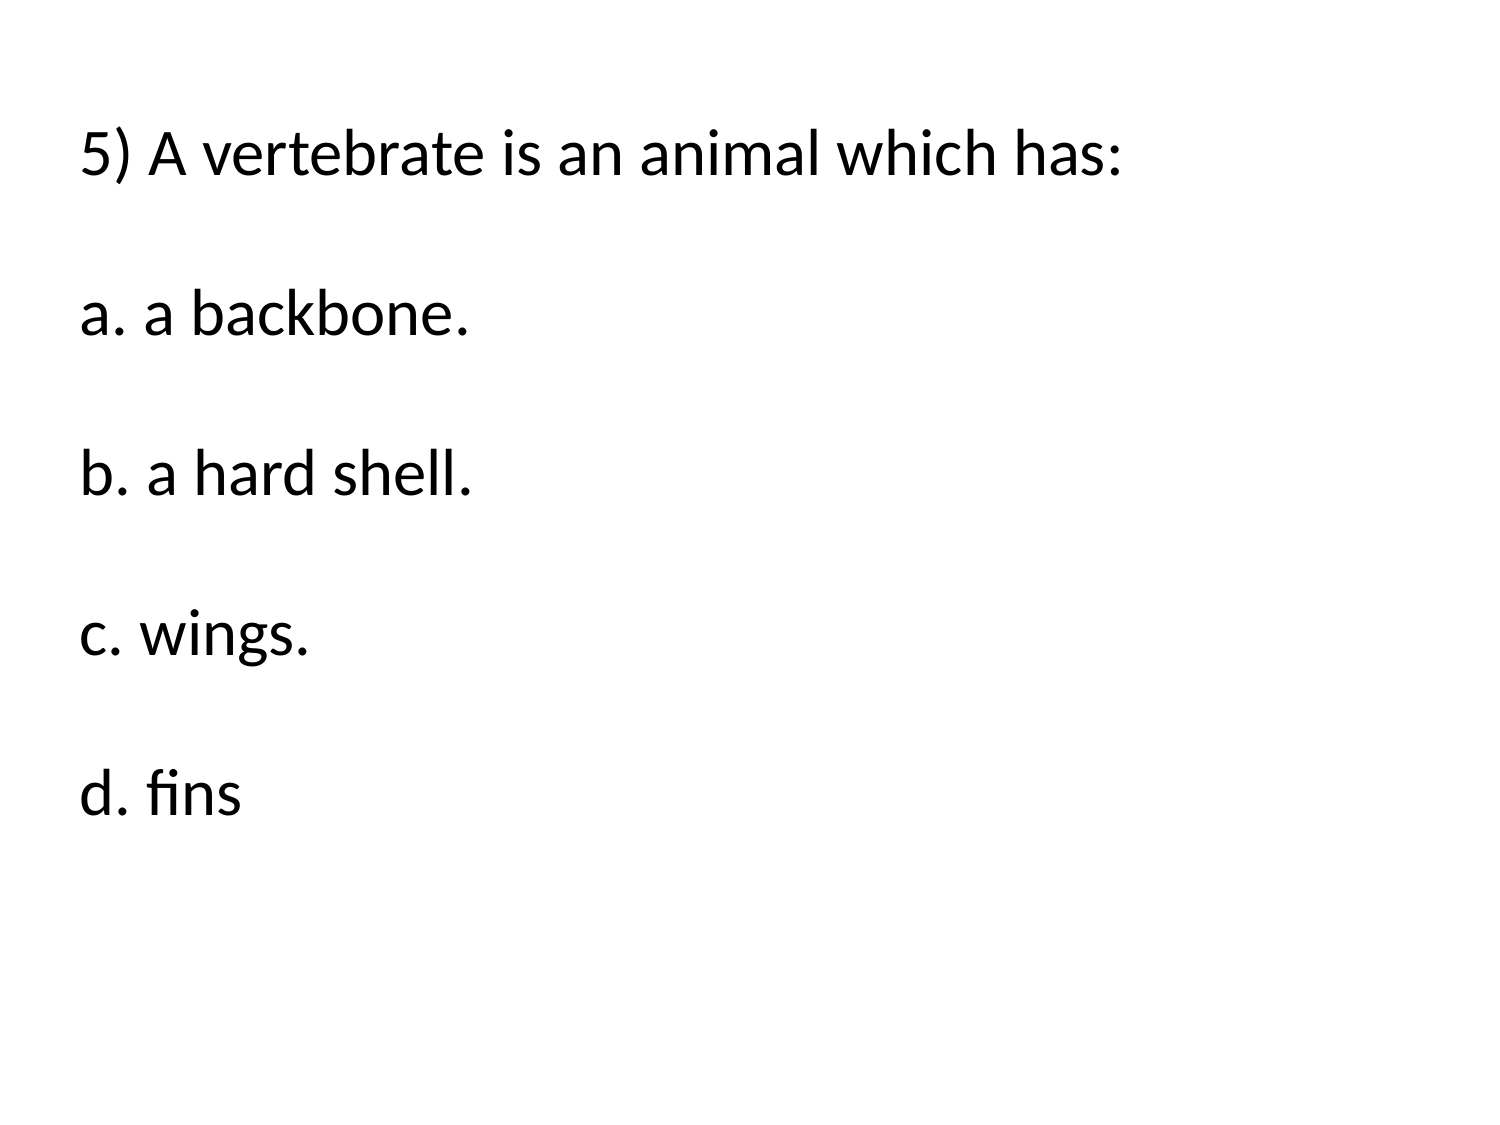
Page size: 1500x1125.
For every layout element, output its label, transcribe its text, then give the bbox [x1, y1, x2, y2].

text_box 5) A vertebrate is an animal which has: a. a backbone. b. a hard shell. c. wings. d. fins [64, 101, 1424, 882]
